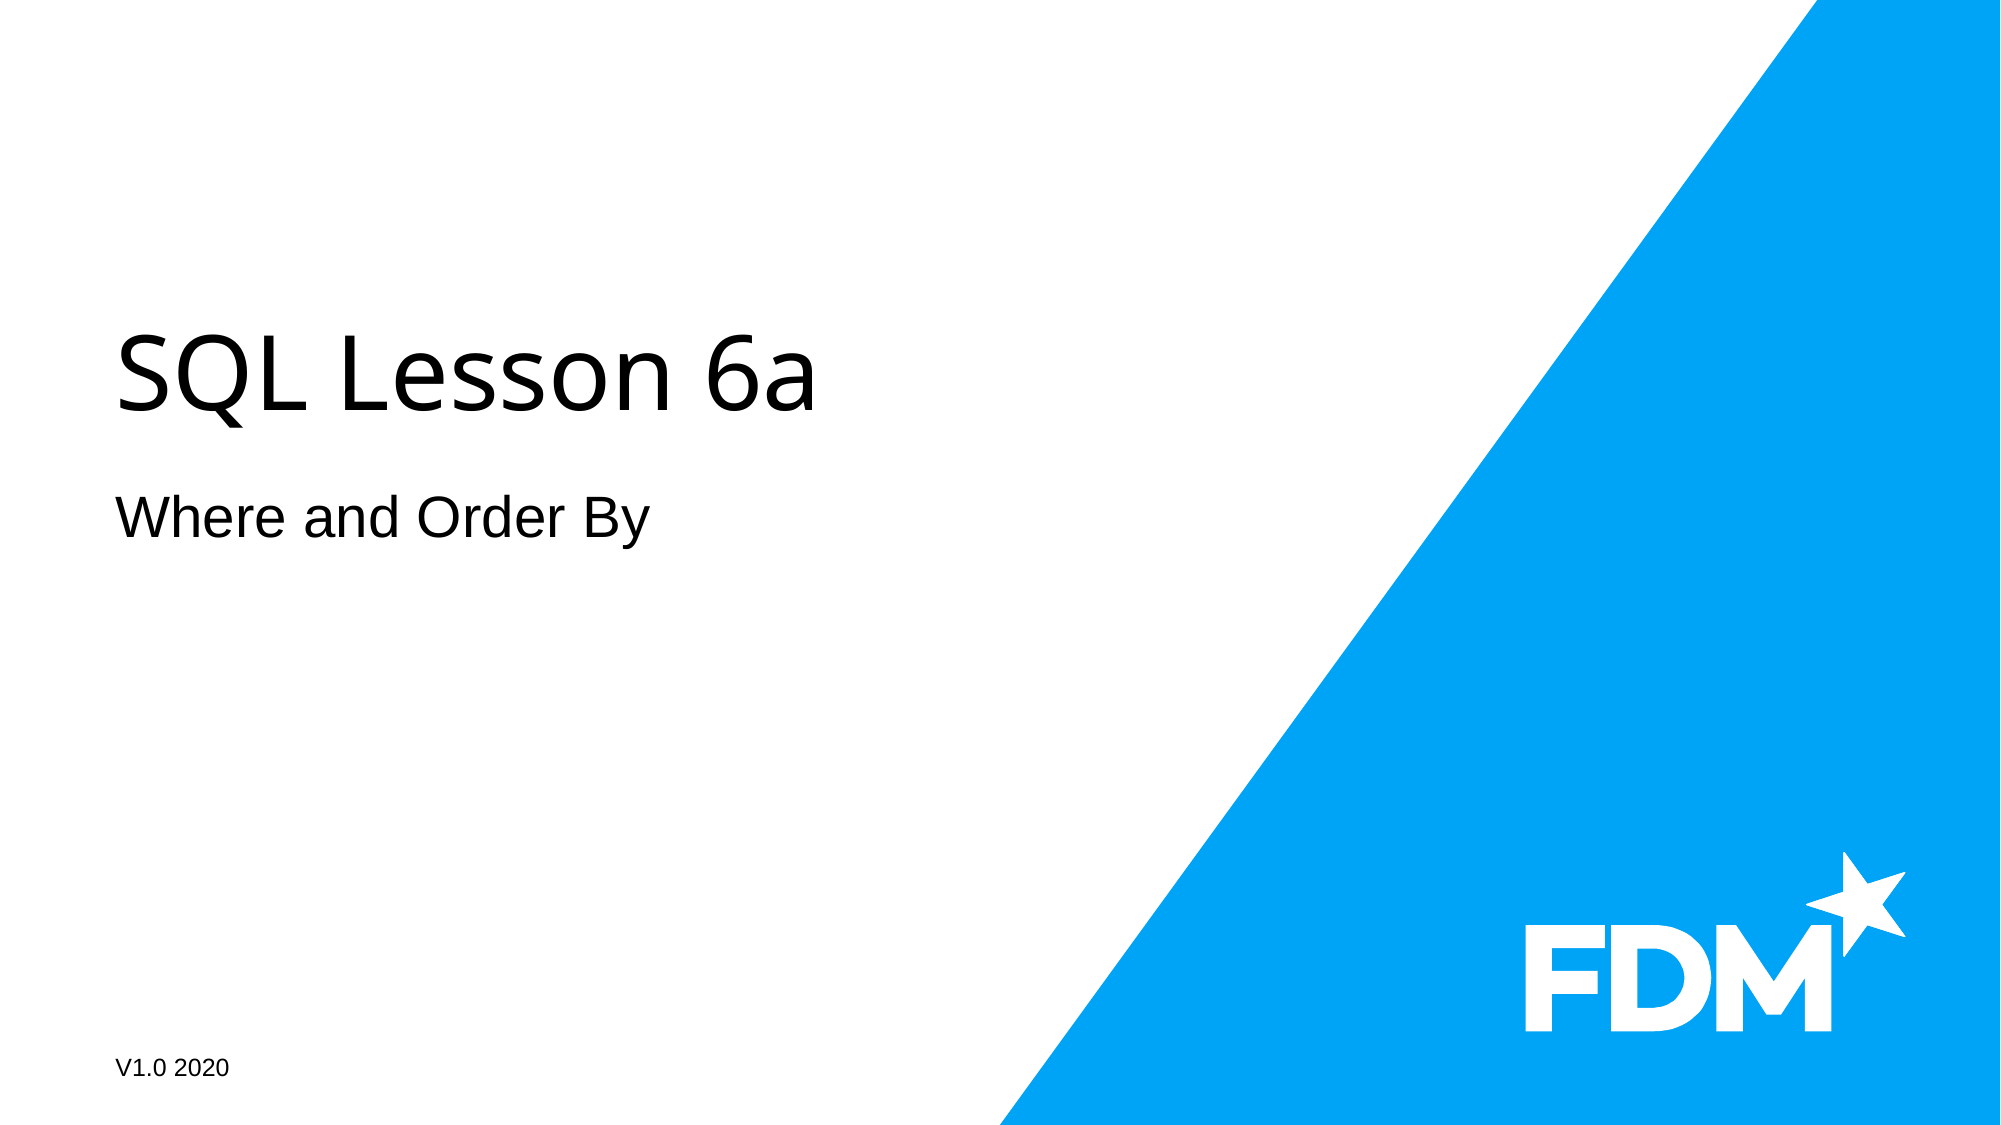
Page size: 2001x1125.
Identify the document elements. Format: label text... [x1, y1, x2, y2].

list V1.0 2020 [100, 874, 957, 1125]
title SQL Lesson 6a [100, 254, 1480, 439]
list Where and Order By [100, 471, 1221, 842]
